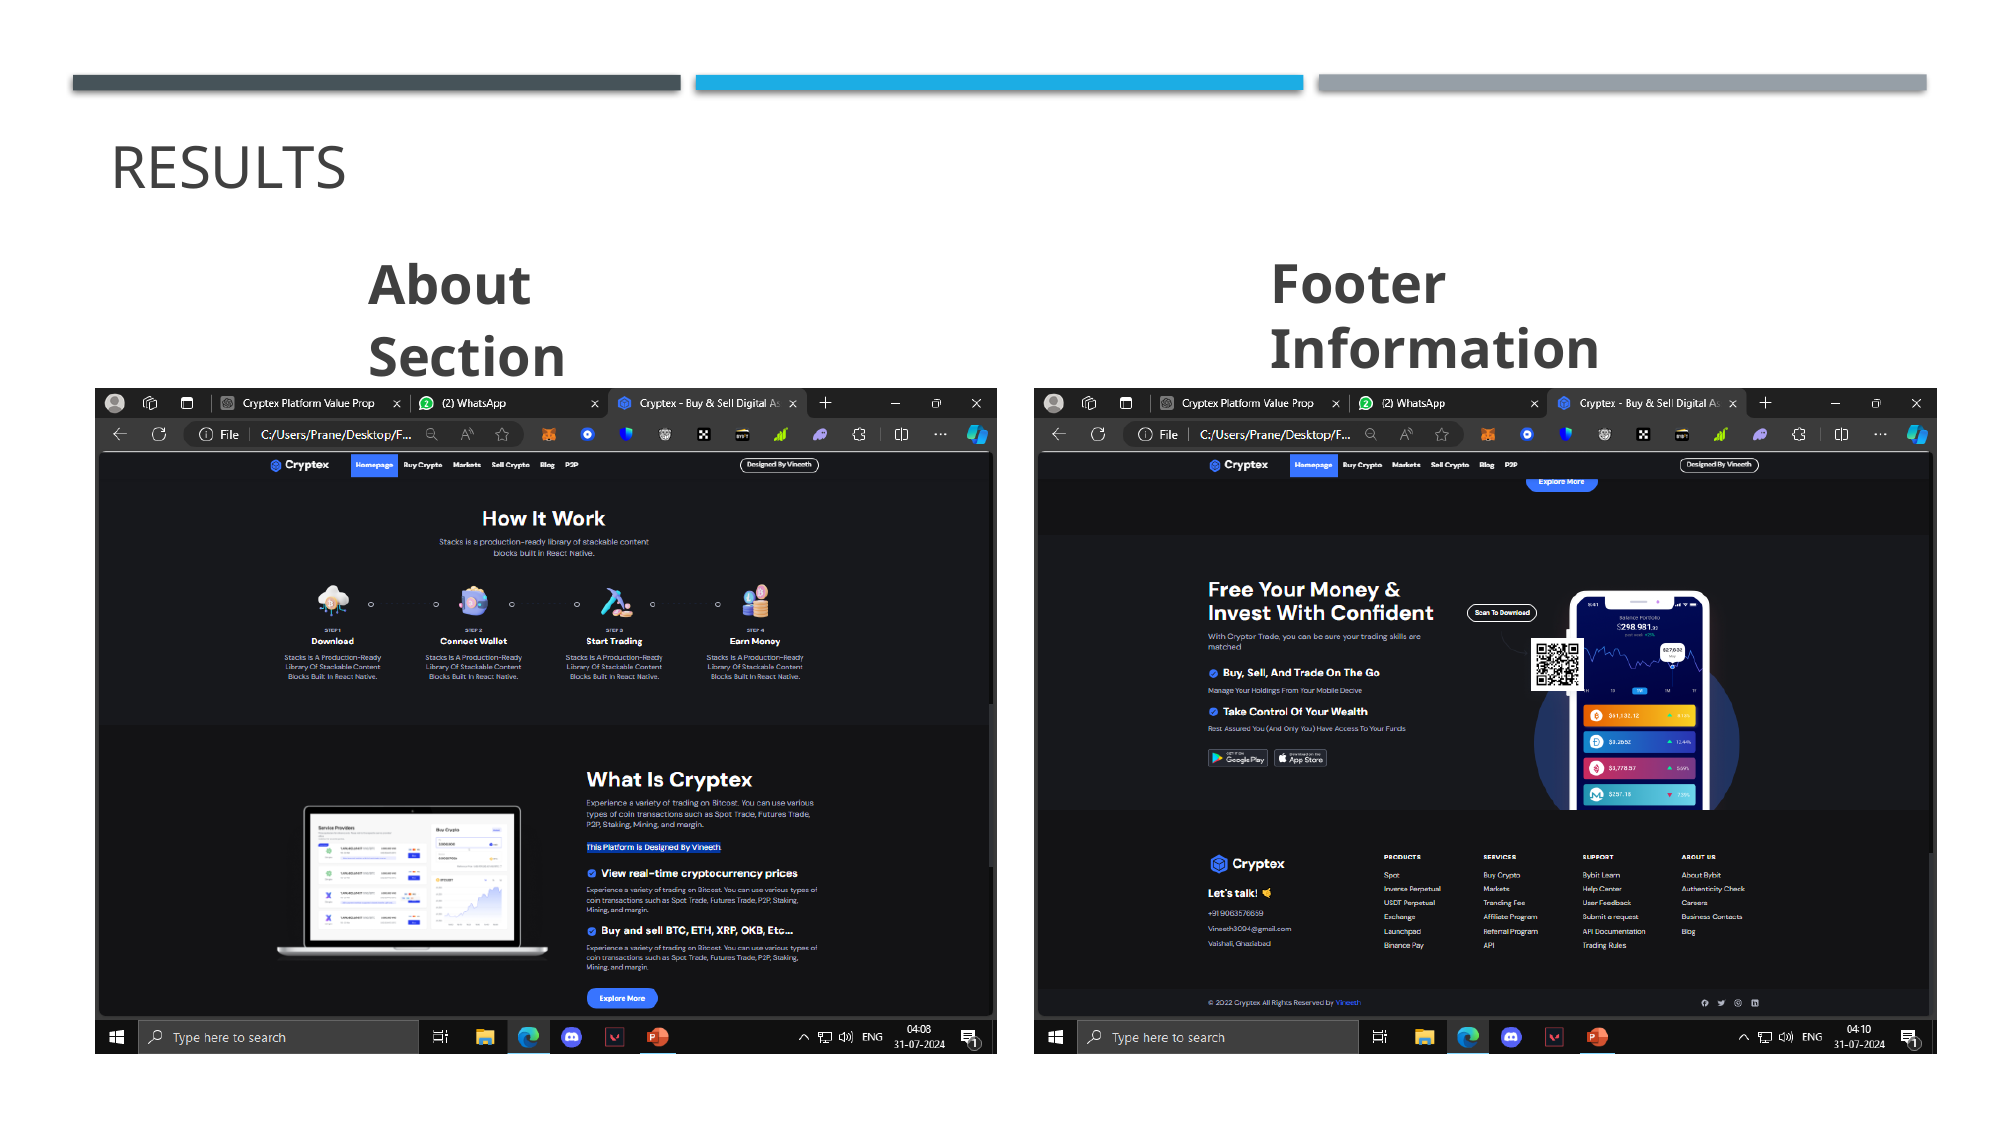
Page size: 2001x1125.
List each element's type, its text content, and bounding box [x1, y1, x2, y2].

list Footer Information [1255, 268, 1718, 360]
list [94, 387, 1001, 1054]
title Results [95, 45, 1905, 208]
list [1033, 387, 1940, 1054]
list About Section [353, 268, 743, 363]
